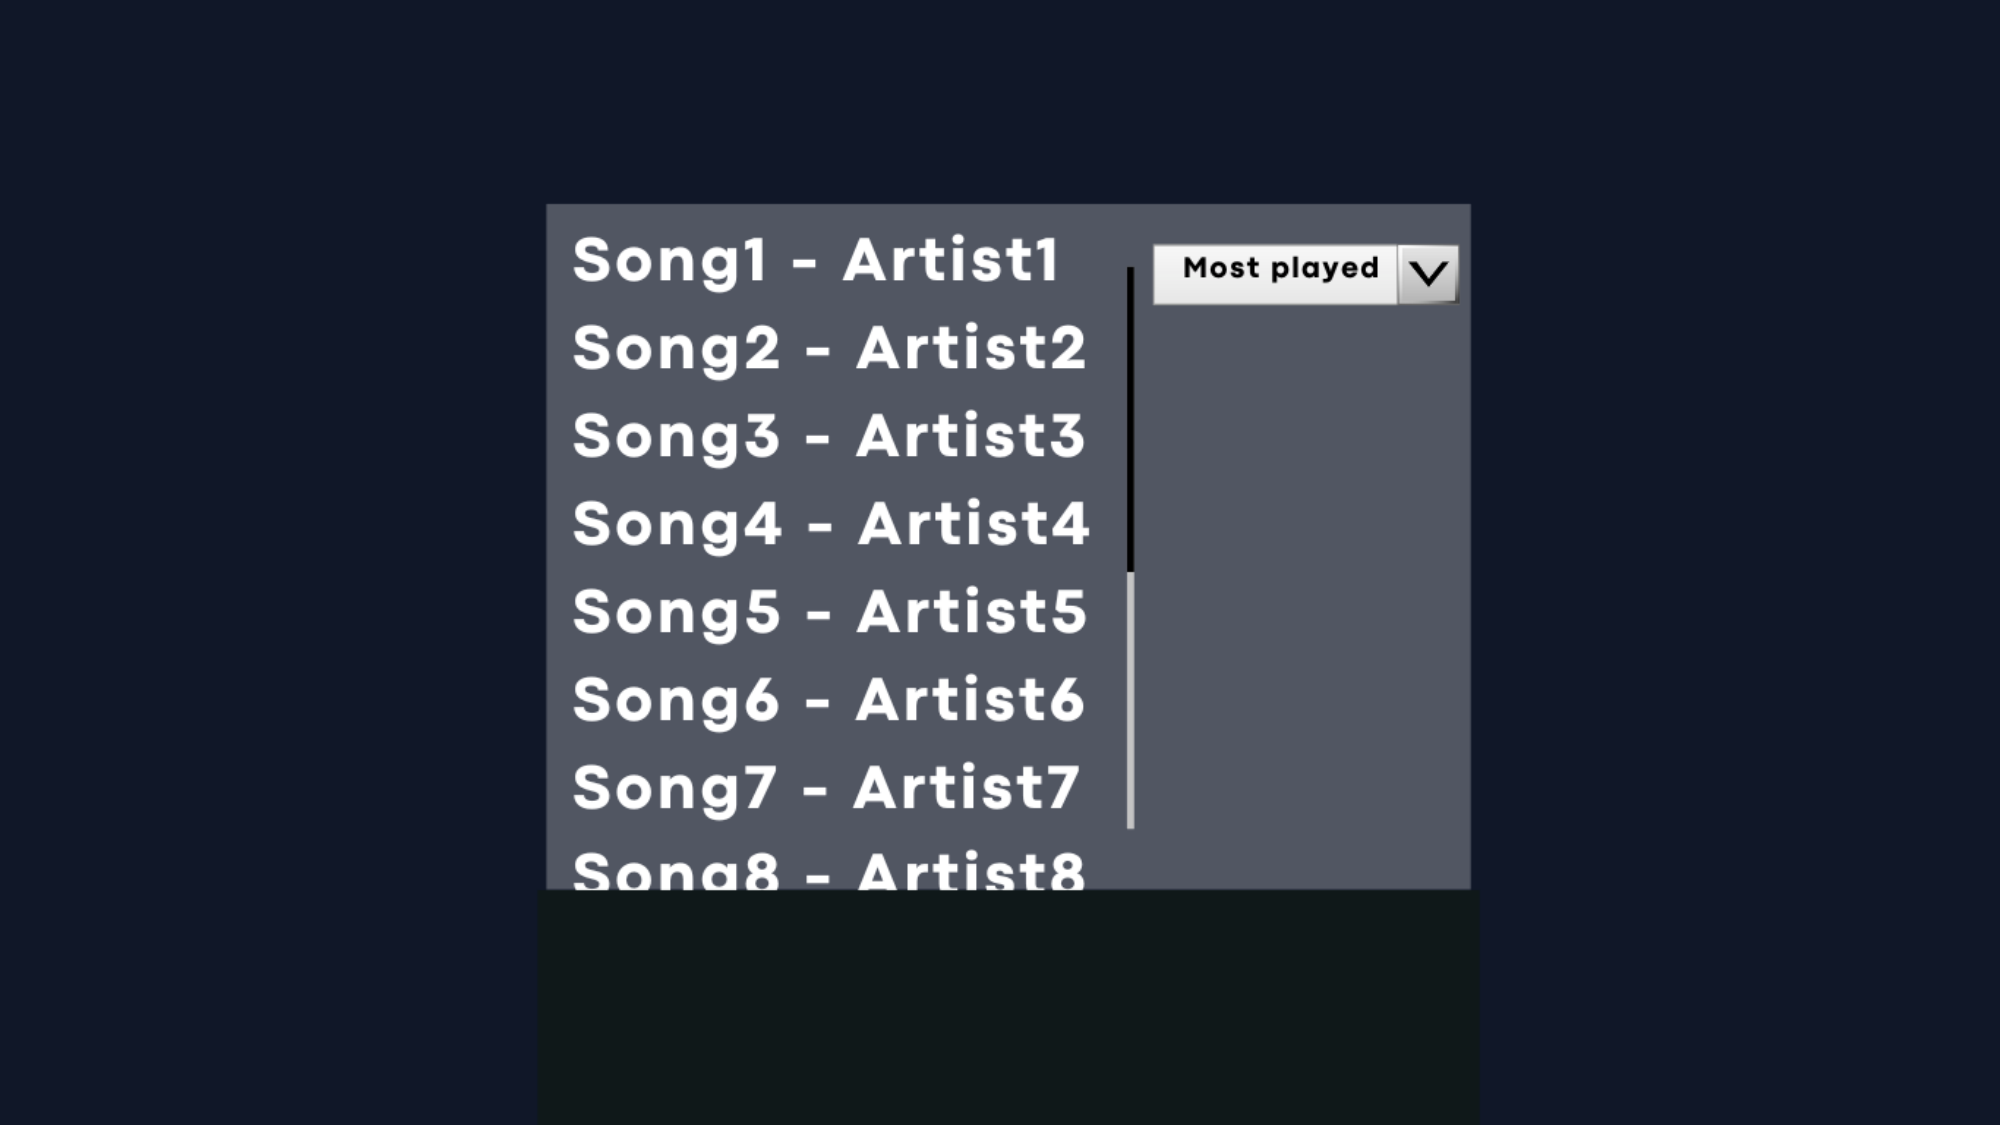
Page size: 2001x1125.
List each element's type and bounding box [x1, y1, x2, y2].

list [0, 0, 2000, 1125]
